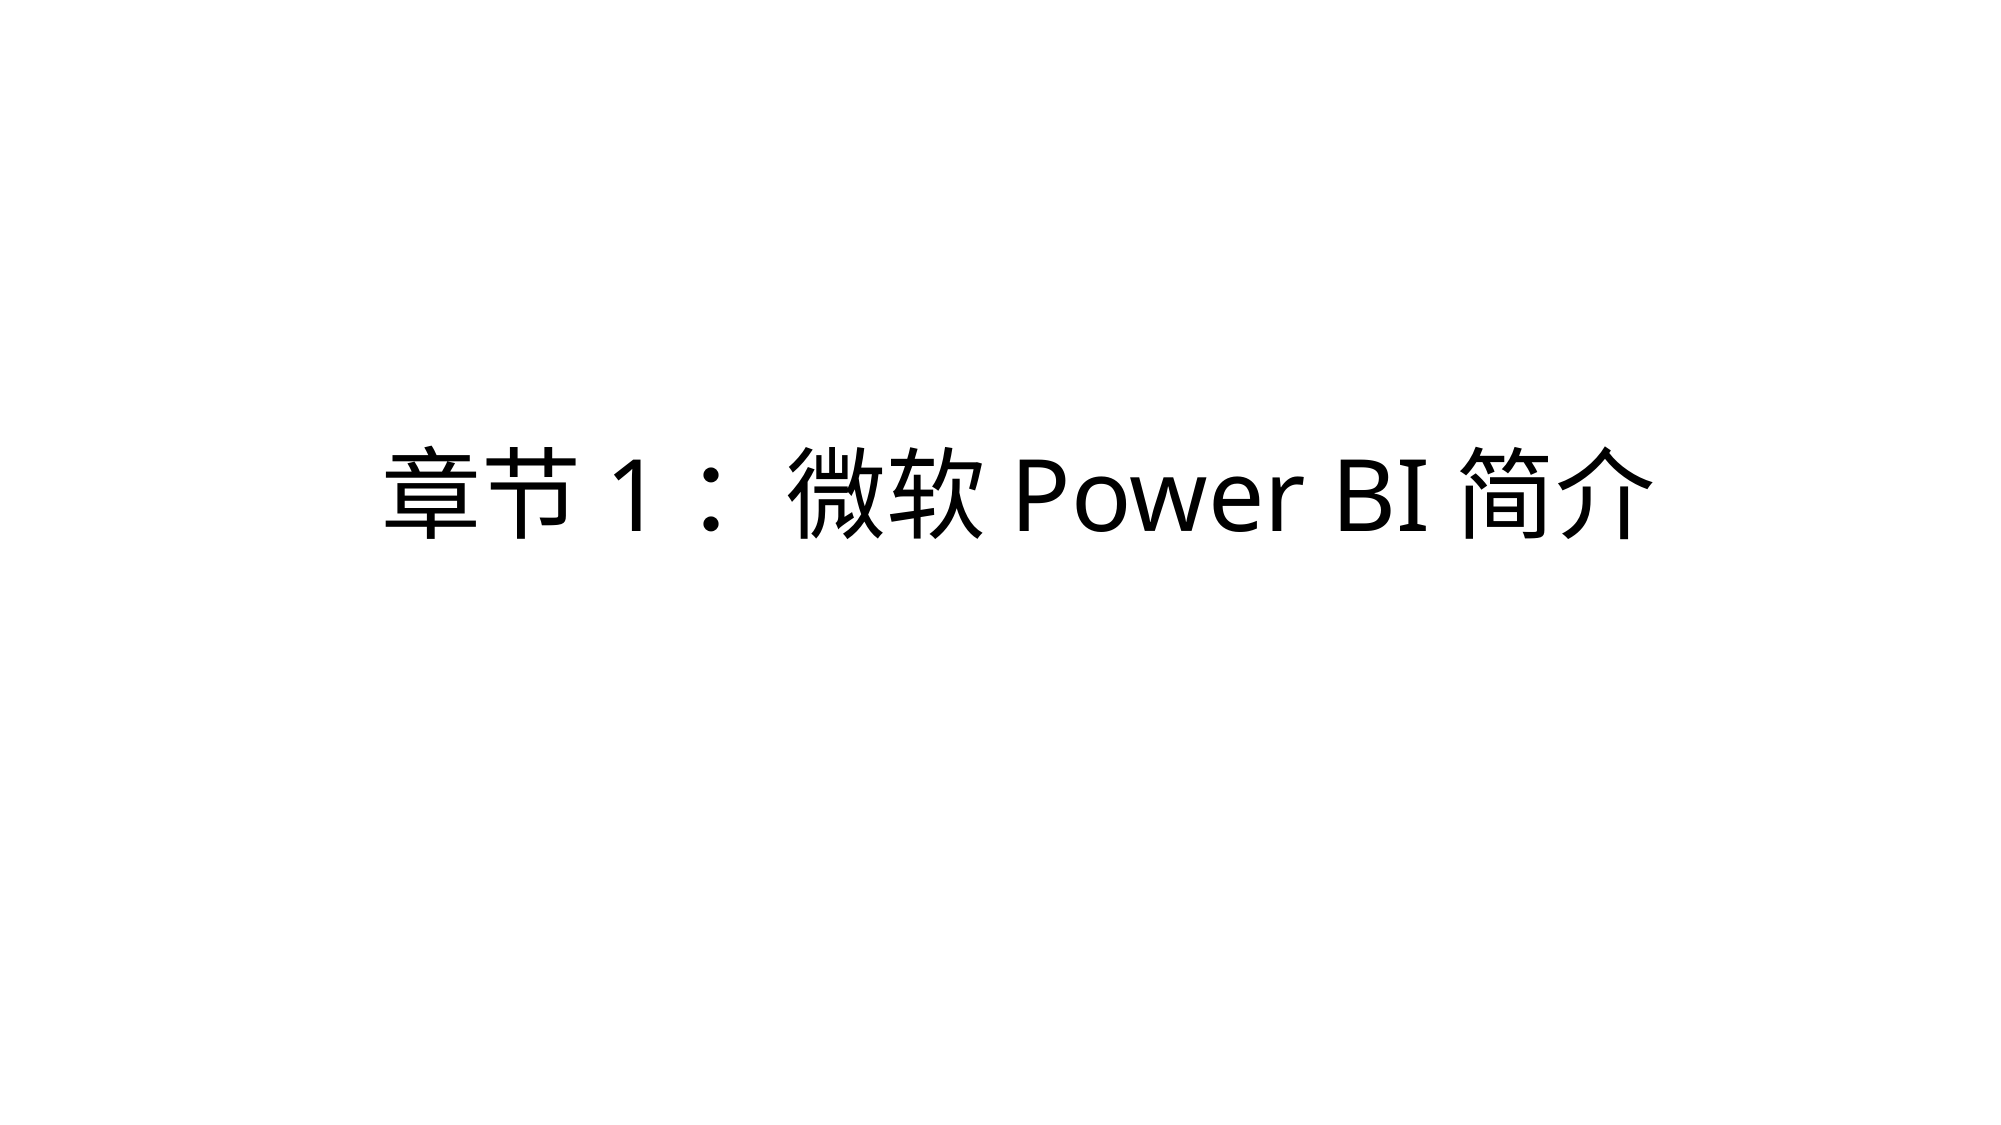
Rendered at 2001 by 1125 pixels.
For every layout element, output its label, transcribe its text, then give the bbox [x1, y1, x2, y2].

title 章节1：微软Power BI简介 [216, 407, 1821, 592]
